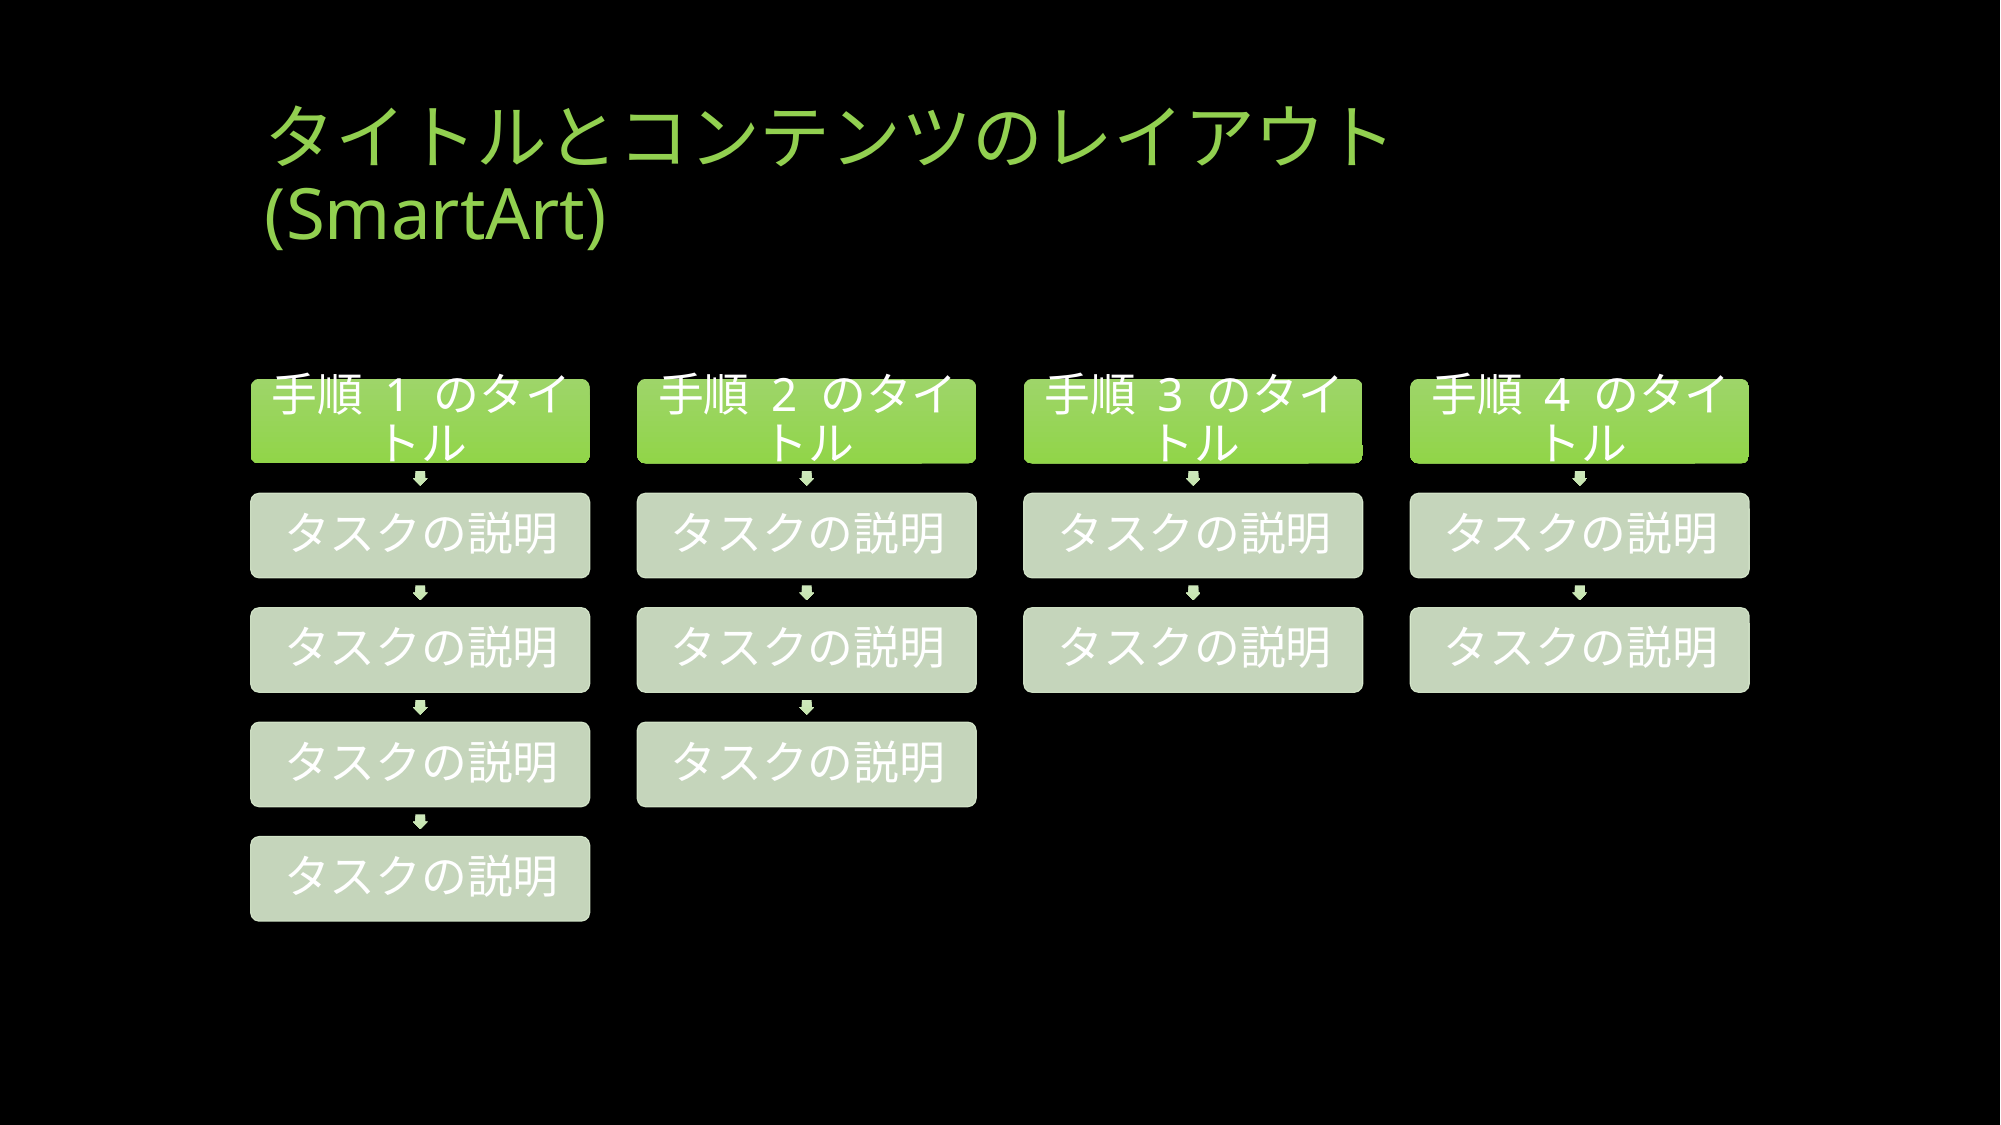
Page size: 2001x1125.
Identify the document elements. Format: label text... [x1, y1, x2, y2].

title タイトルとコンテンツのレイアウト (SmartArt) [249, 75, 1750, 263]
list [249, 299, 1750, 1000]
